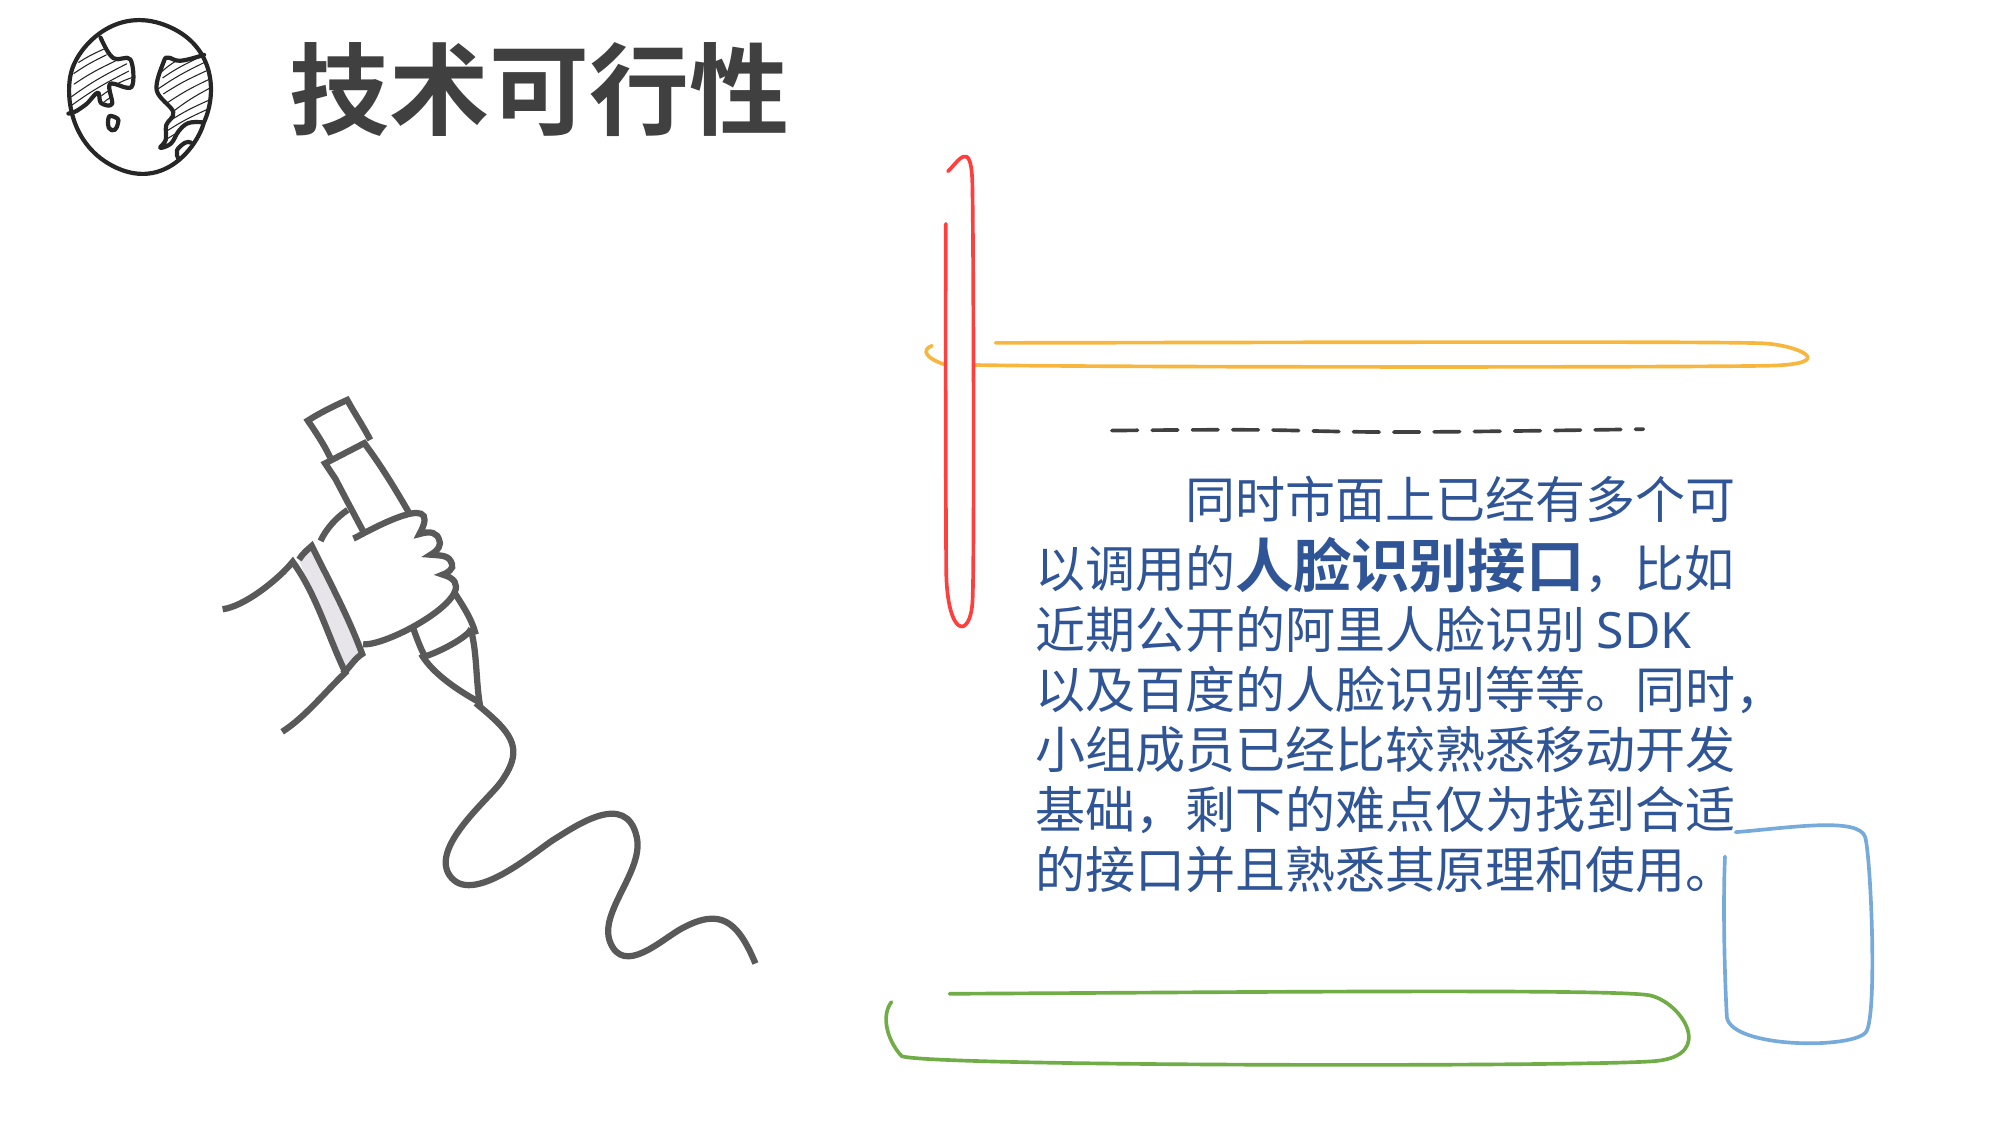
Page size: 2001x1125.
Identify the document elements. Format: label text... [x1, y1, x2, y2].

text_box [65, 20, 215, 172]
text_box [975, 341, 1809, 368]
text_box 技术可行性 [274, 20, 805, 155]
text_box [1722, 824, 1874, 1045]
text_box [243, 406, 687, 1037]
text_box [885, 990, 1690, 1066]
text_box [944, 155, 975, 628]
text_box 同时市⾯上已经有多个可以调⽤的⼈脸识别接⼝，⽐如近期公开的阿⾥⼈脸识别SDK以及百度的⼈脸识别等等。同时，⼩组成员已经⽐较熟悉移动开发基础，剩下的难点仅为找到合适 的接⼝并且熟悉其原理和使⽤。 [1020, 461, 1762, 907]
text_box [1110, 428, 1645, 434]
text_box [925, 344, 944, 366]
